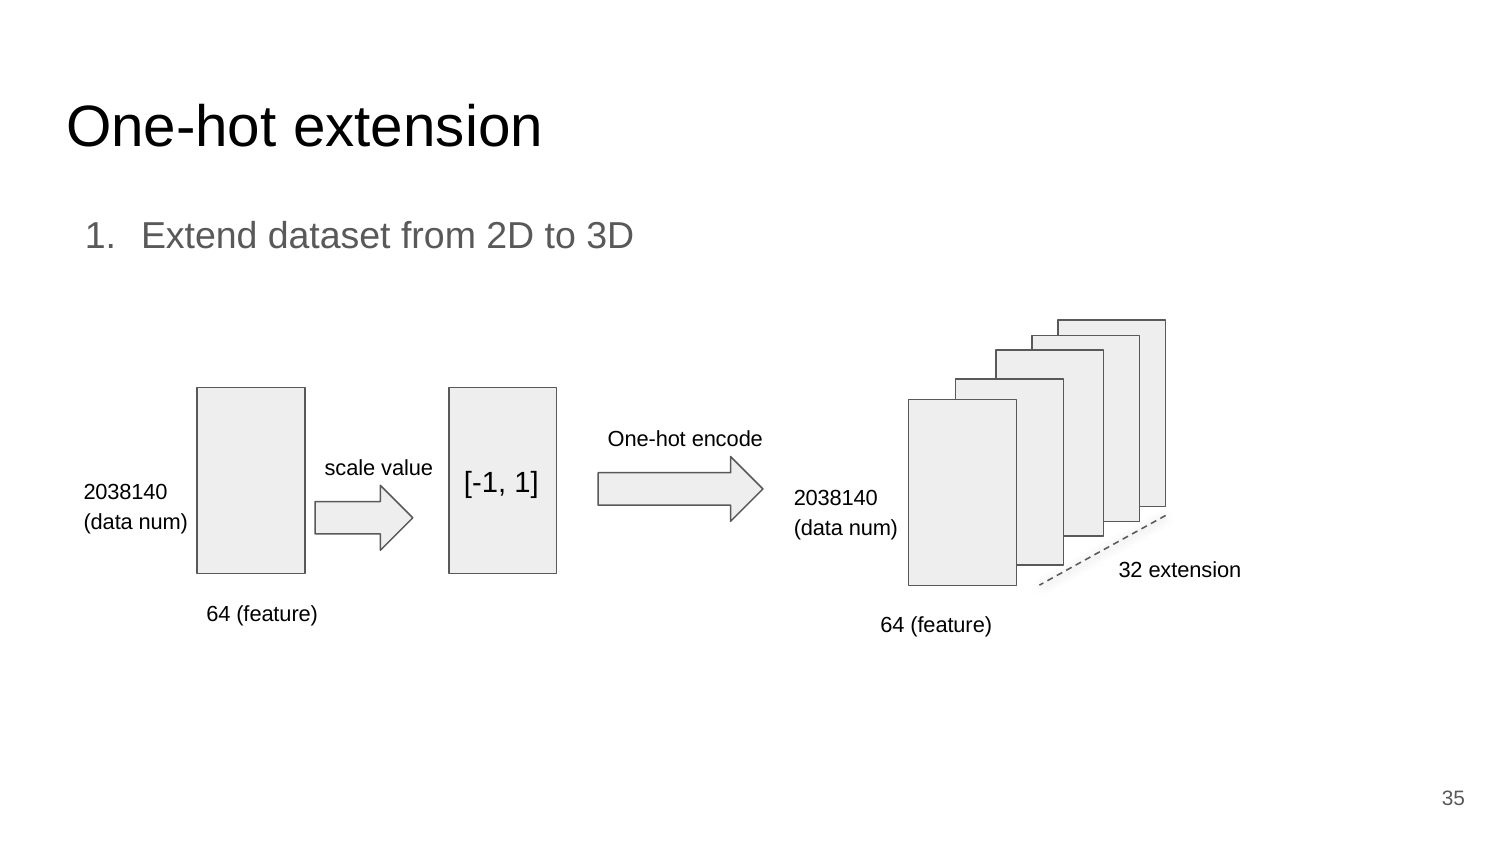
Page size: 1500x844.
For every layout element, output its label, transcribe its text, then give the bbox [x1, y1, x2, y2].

text_box 2038140 (data num) [68, 458, 229, 531]
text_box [778, 319, 1274, 642]
text_box [-1, 1] [448, 387, 557, 574]
text_box [315, 488, 413, 551]
slide_number 35 [1389, 764, 1480, 830]
text_box 64 (feature) [191, 580, 337, 630]
text_box One-hot encode [592, 409, 773, 459]
text_box [598, 459, 763, 522]
list Extend dataset from 2D to 3D [51, 189, 1449, 254]
text_box [197, 387, 305, 574]
text_box scale value [309, 438, 448, 488]
title One-hot extension [51, 72, 1449, 167]
